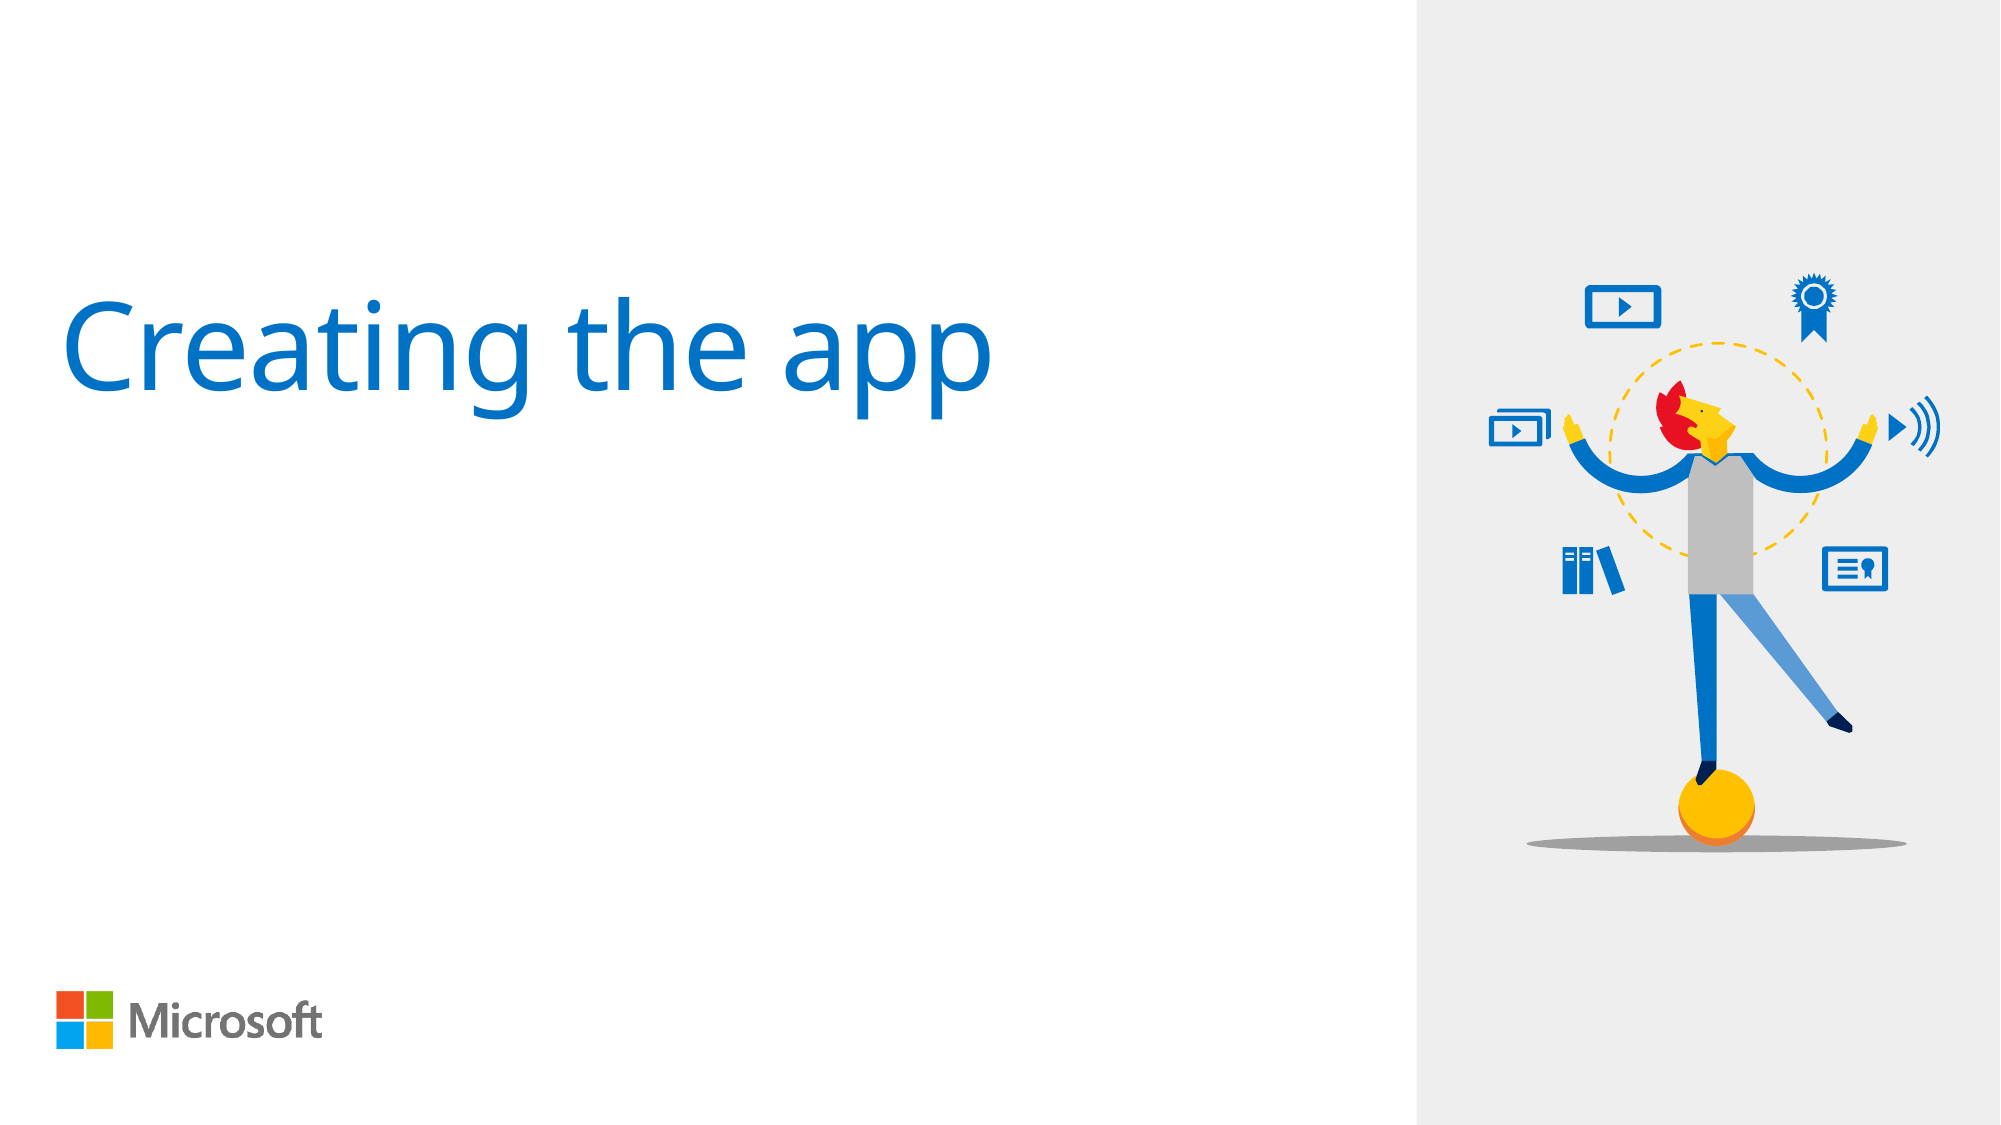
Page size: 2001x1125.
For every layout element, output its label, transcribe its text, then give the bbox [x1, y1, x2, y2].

title Creating the app [44, 269, 1401, 447]
picture [56, 991, 322, 1049]
